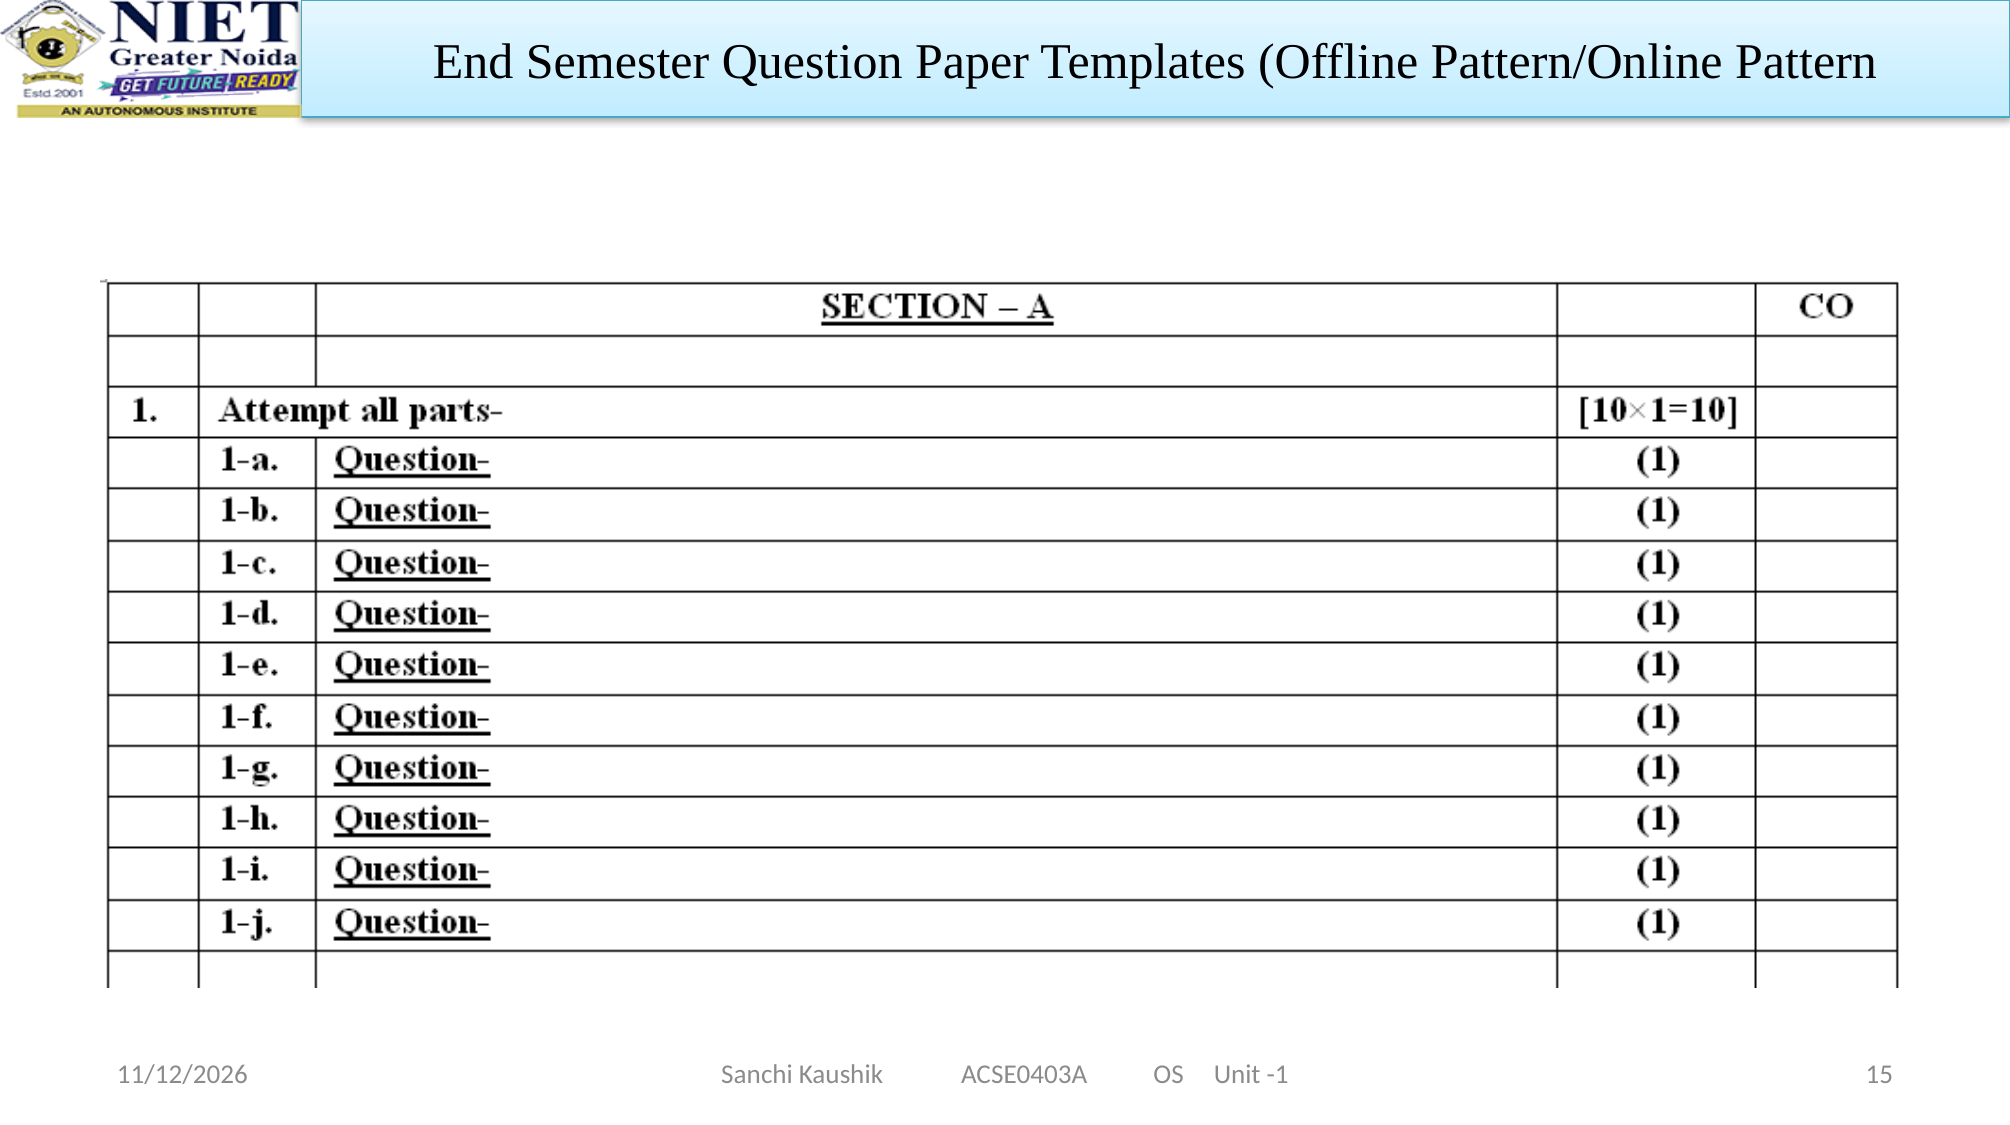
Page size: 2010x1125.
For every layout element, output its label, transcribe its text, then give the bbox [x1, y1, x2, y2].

slide_number 15 [1440, 1042, 1910, 1103]
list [100, 279, 1910, 988]
footer Sanchi Kaushik ACSE0403A OS Unit -1 [686, 1042, 1324, 1103]
title End Semester Question Paper Templates (Offline Pattern/Online Pattern [303, 0, 2010, 118]
picture [0, 0, 303, 118]
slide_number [100, 1042, 570, 1103]
